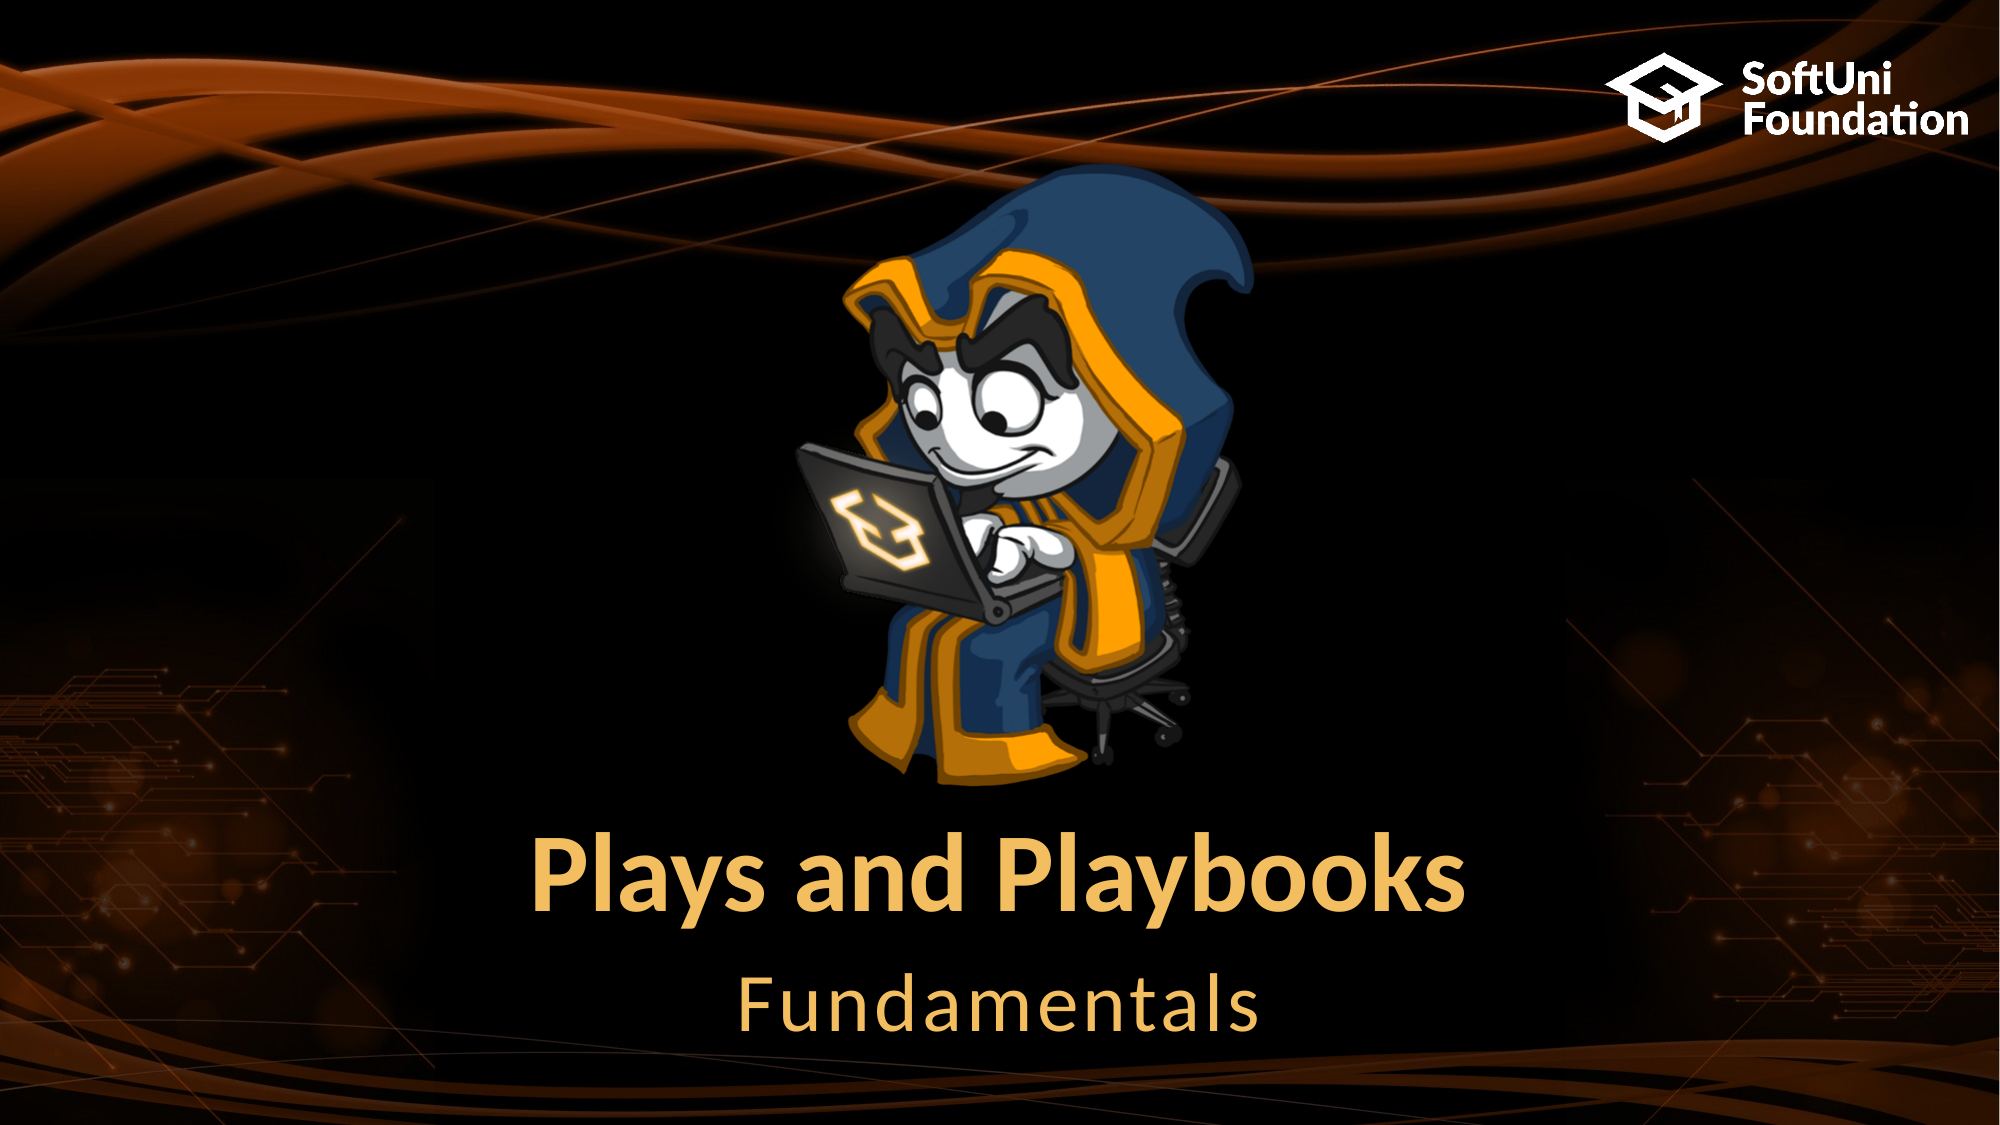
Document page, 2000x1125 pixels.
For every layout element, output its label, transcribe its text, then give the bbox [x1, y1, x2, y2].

list Fundamentals [192, 937, 1806, 1051]
title Plays and Playbooks [192, 813, 1806, 937]
picture [0, 0, 2000, 1125]
